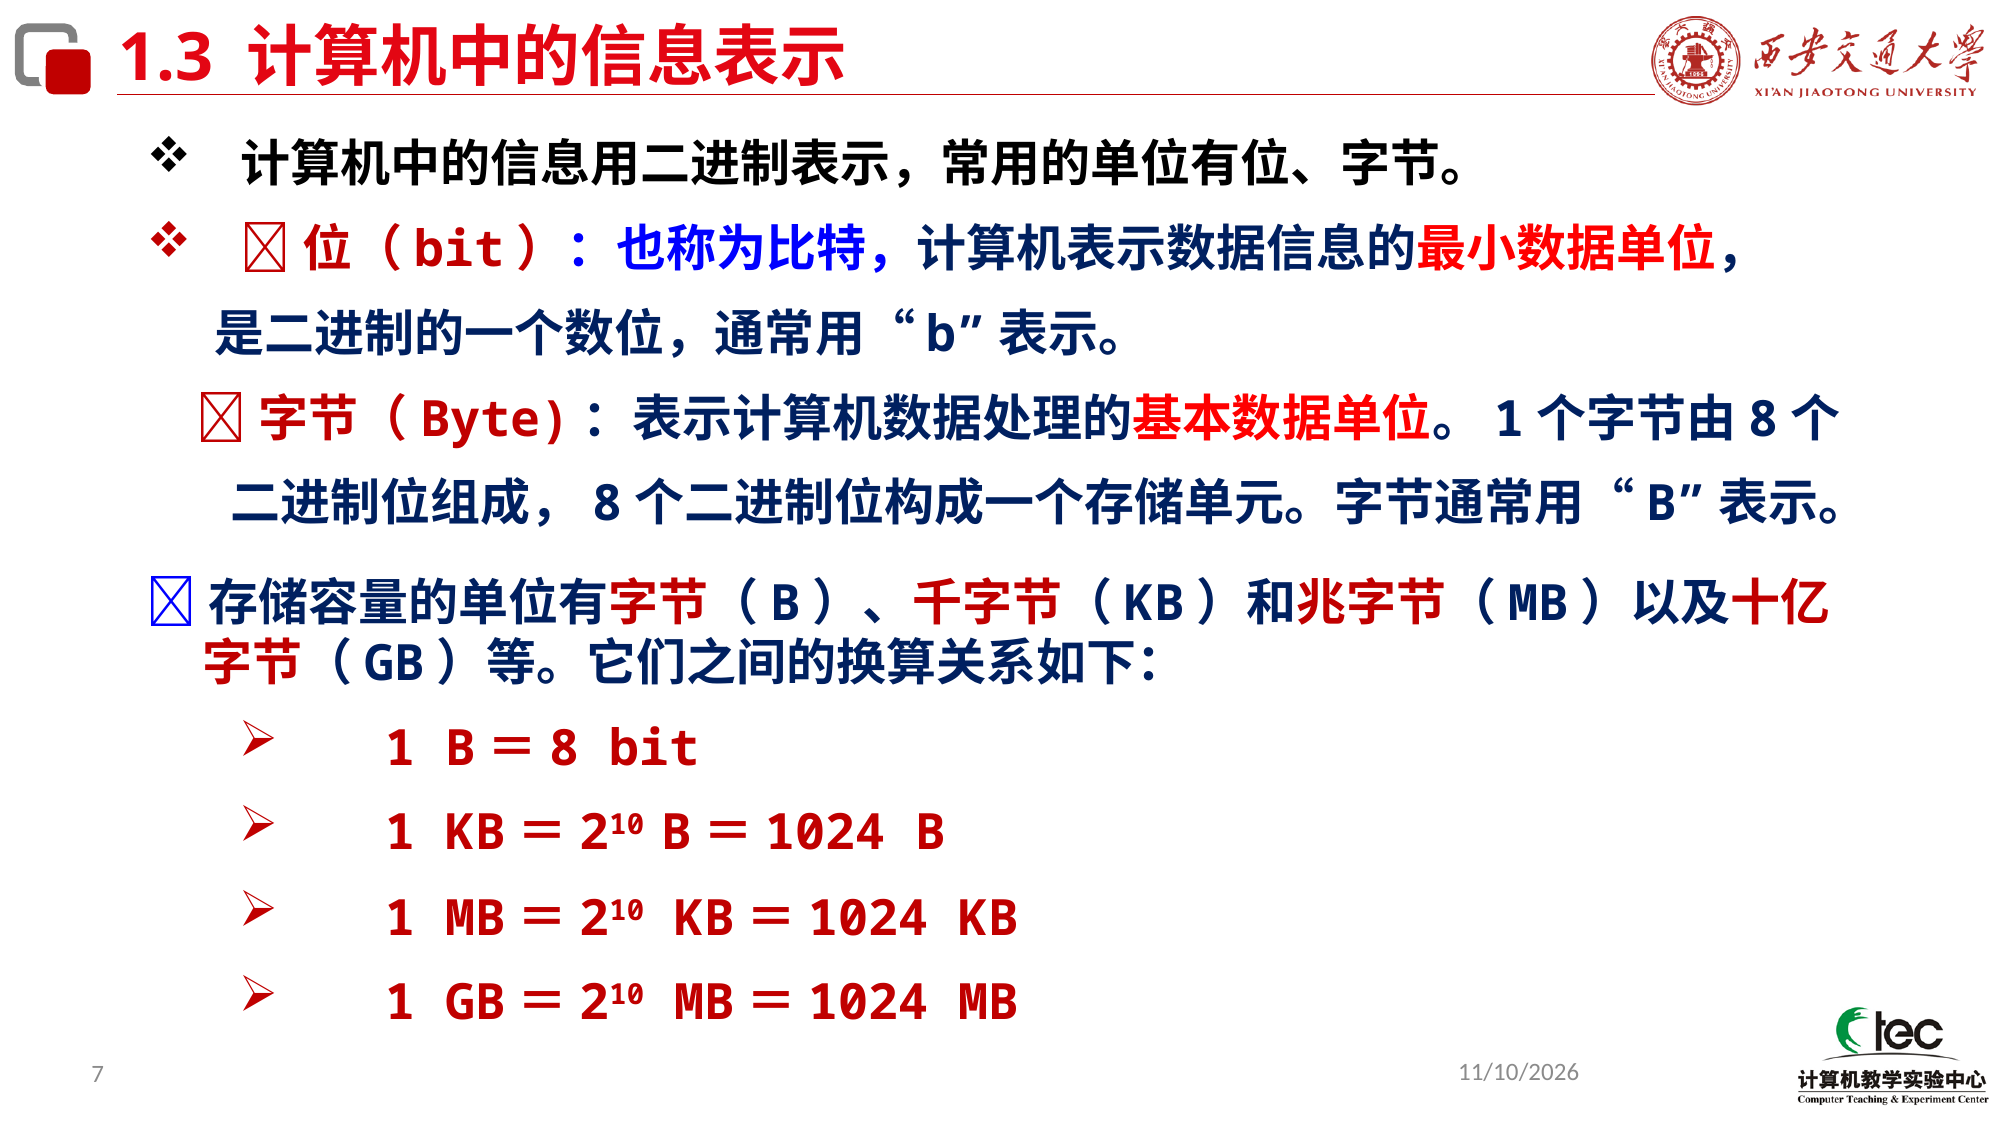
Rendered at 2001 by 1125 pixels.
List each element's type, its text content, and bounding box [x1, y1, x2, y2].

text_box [19, 27, 91, 95]
text_box 存储容量的单位有字节（B）、千字节（KB）和兆字节（MB）以及十亿字节（GB）等。它们之间的换算关系如下： 1 B＝8 bit 1 KB＝210 B＝1024 B 1 MB＝210 KB＝1024 KB 1 GB＝210 MB＝1024 MB [131, 562, 1871, 1038]
picture [1788, 993, 2000, 1125]
picture [1647, 12, 1995, 109]
text_box 1.3 计算机中的信息表示 [103, 6, 863, 102]
text_box 计算机中的信息用二进制表示，常用的单位有位、字节。 位（bit）：也称为比特，计算机表示数据信息的最小数据单位， 是二进制的一个数位，通常用“b”表示。 字节（Byte)：表示计算机数据处理的基本数据单位。1个字节由8个 二进制位组成，8个二进制位构成一个存储单元。字节通常用“B”表示。 [131, 123, 1919, 554]
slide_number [1443, 1040, 1788, 1101]
slide_number 7 [76, 1042, 527, 1103]
